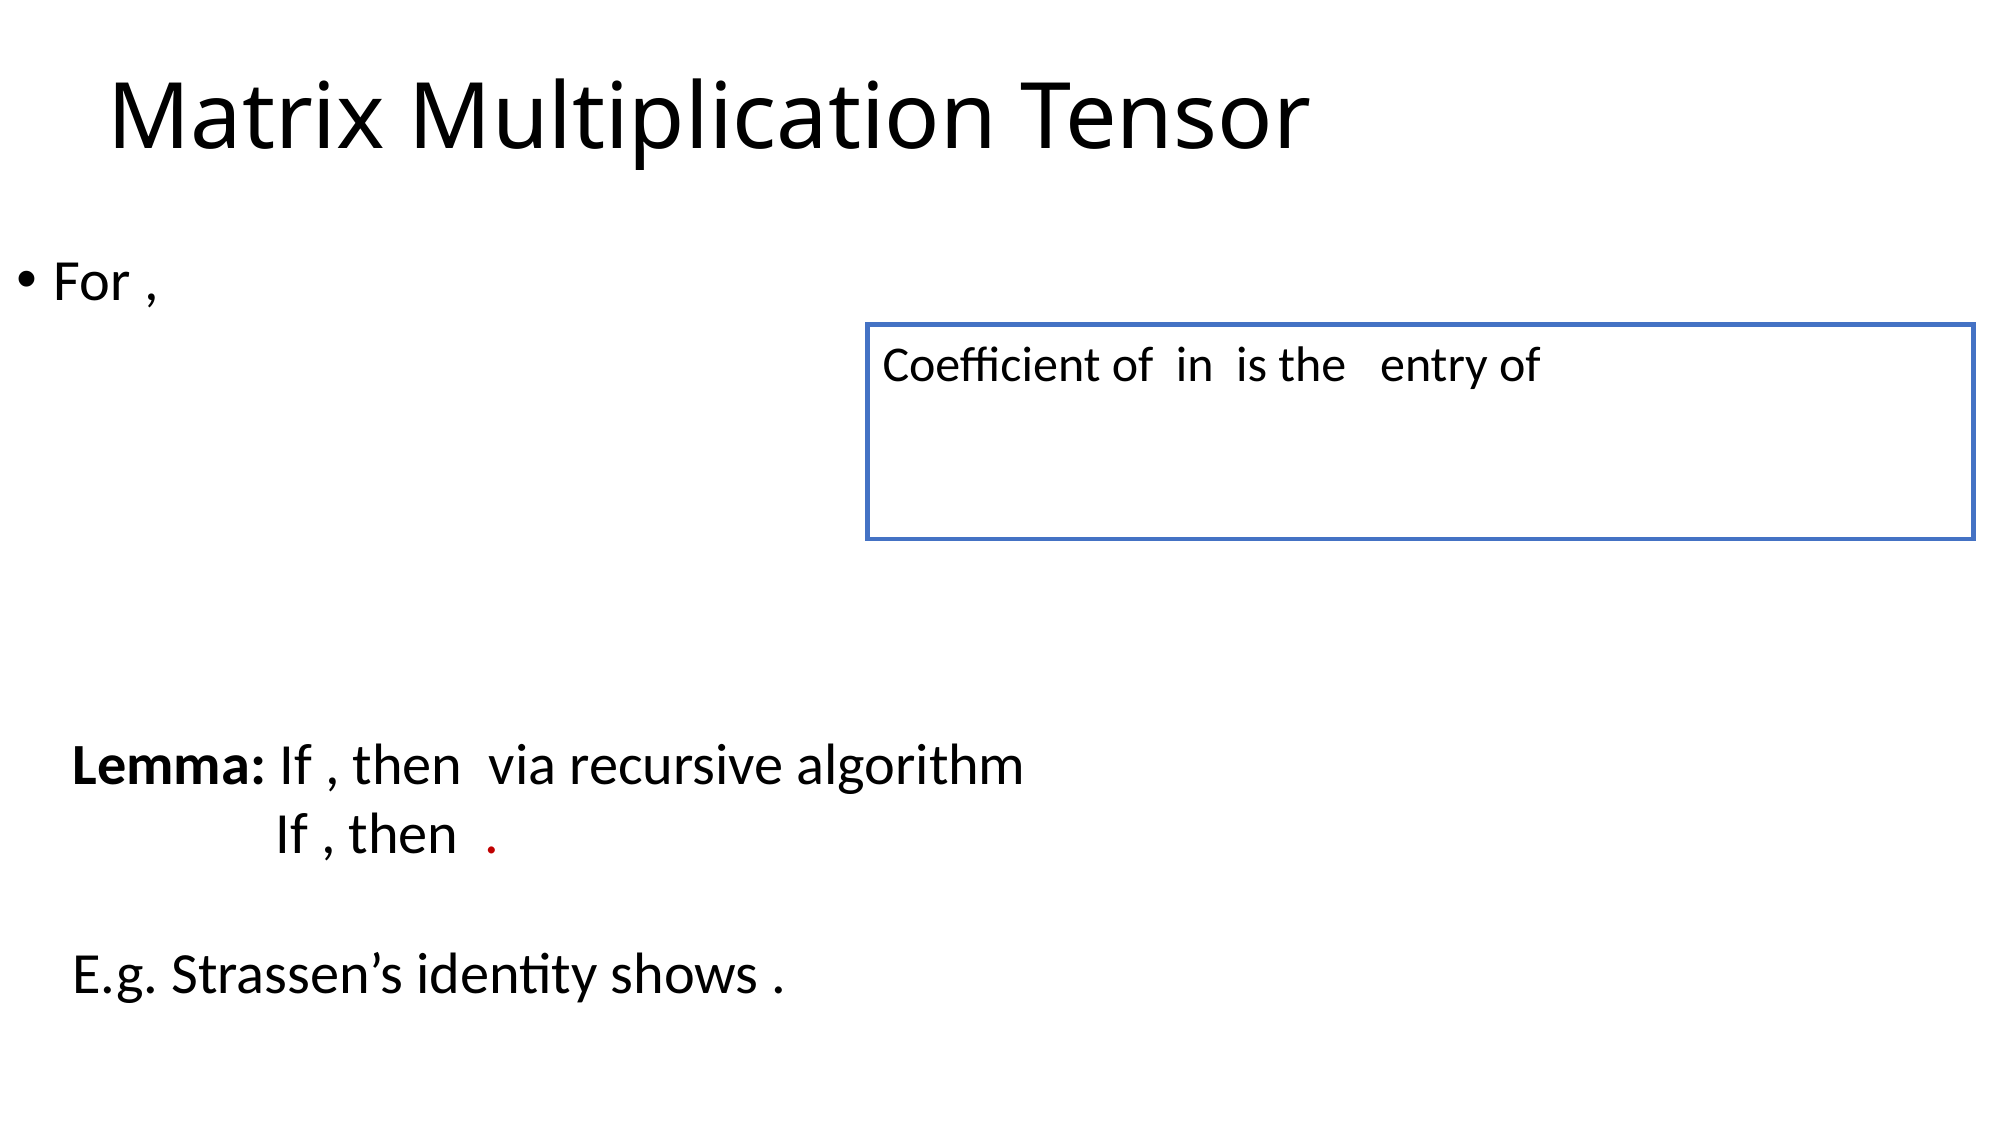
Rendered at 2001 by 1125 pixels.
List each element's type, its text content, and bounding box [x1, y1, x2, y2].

title Matrix Multiplication Tensor [92, 10, 1818, 228]
